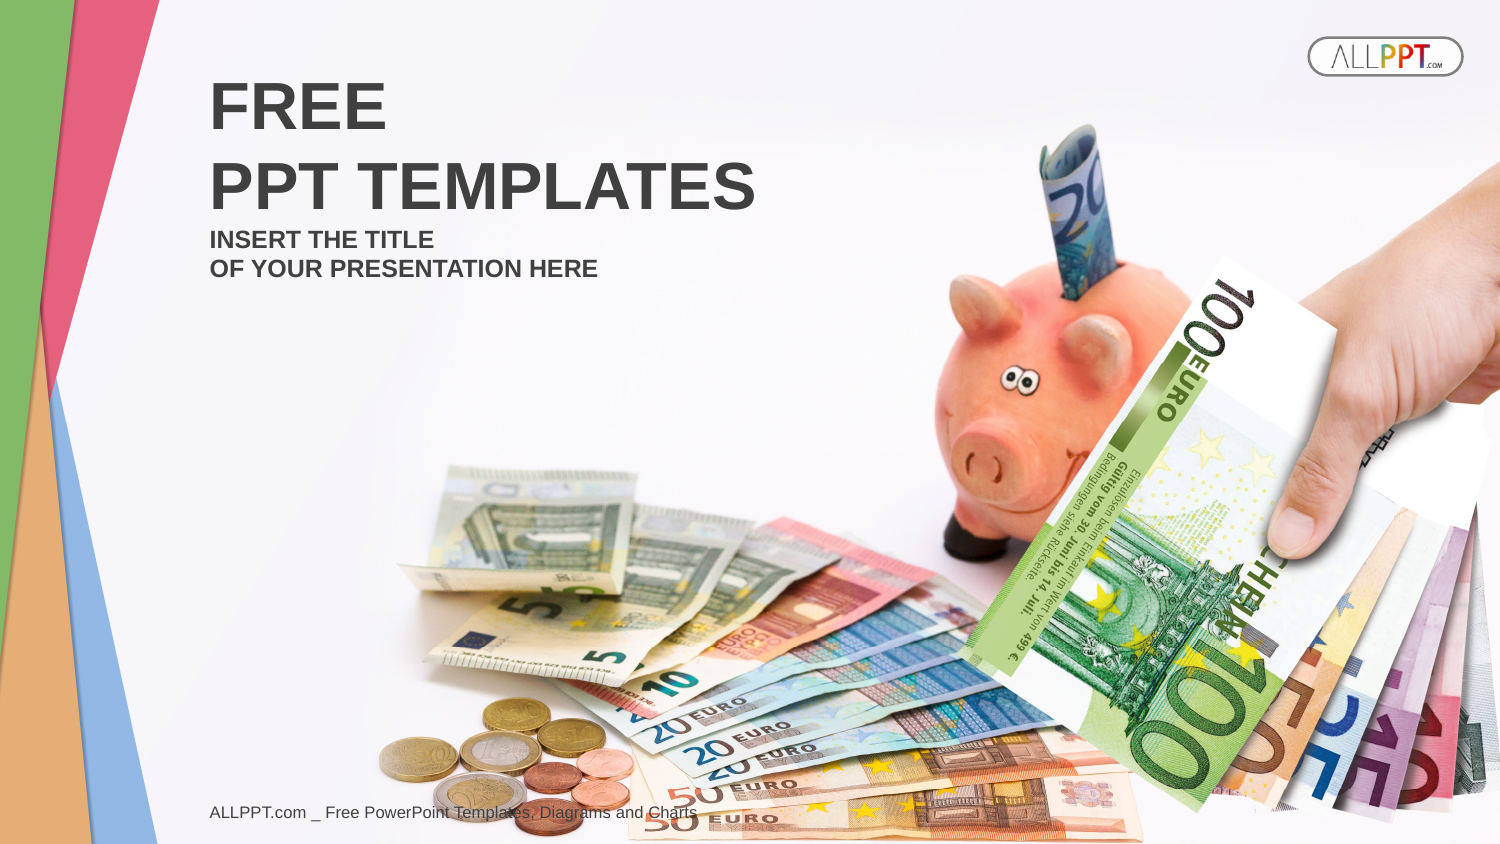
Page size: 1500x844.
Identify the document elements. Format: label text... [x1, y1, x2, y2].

text_box FREE PPT TEMPLATES [194, 55, 992, 231]
text_box ALLPPT.com _ Free PowerPoint Templates, Diagrams and Charts [194, 794, 1441, 830]
text_box INSERT THE TITLE OF YOUR PRESENTATION HERE [194, 231, 992, 291]
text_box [1308, 37, 1463, 76]
picture [0, 0, 1500, 844]
